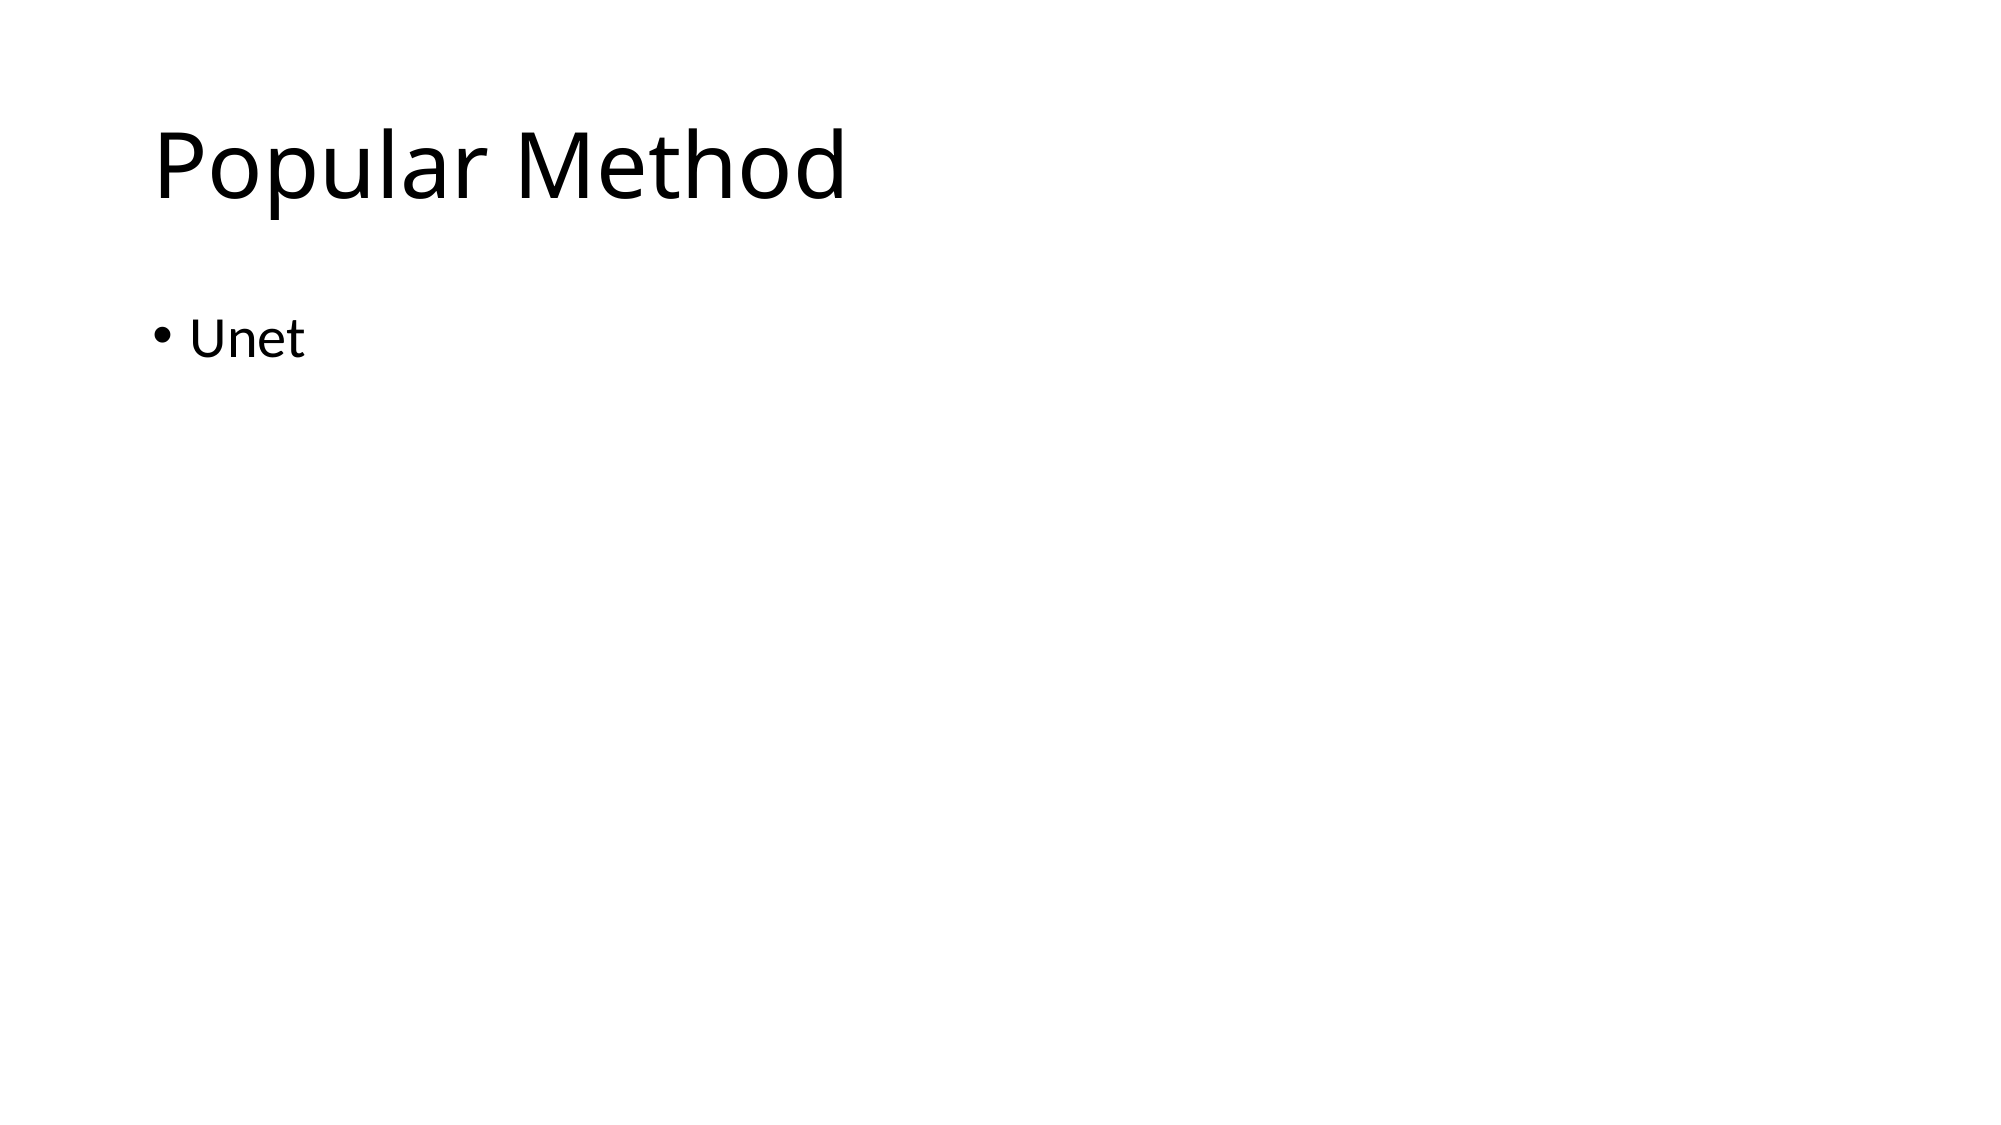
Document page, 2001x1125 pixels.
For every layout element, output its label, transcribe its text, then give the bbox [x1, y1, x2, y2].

list Unet [137, 299, 1863, 1014]
title Popular Method [137, 59, 1863, 278]
